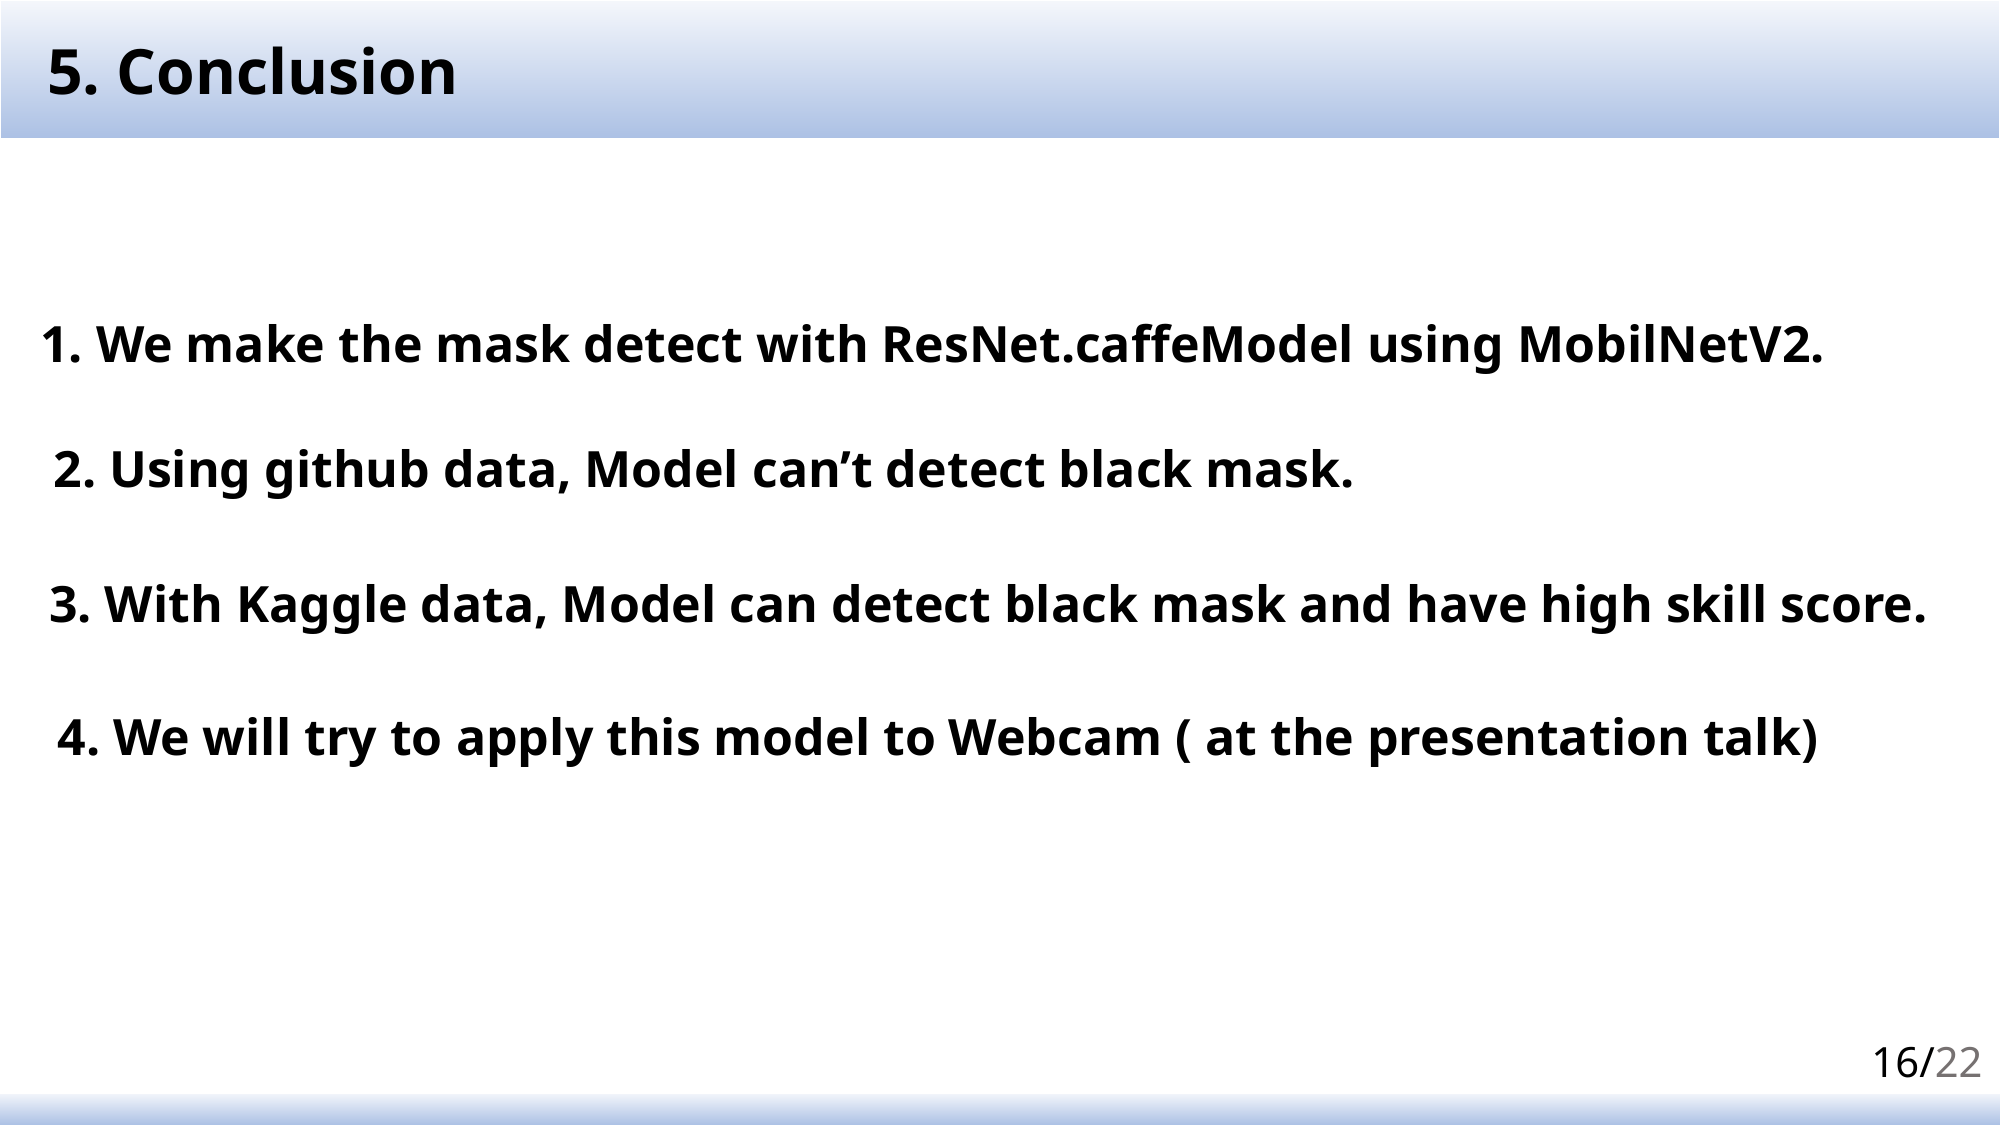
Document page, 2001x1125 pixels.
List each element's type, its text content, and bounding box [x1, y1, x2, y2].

text_box 3. With Kaggle data, Model can detect black mask and have high skill score. [34, 564, 1944, 640]
text_box [0, 1093, 2000, 1125]
text_box 5. Conclusion [0, 0, 2000, 140]
text_box 1. We make the mask detect with ResNet.caffeModel using MobilNetV2. [25, 304, 1841, 380]
text_box 2. Using github data, Model can’t detect black mask. [38, 429, 1371, 505]
text_box 4. We will try to apply this model to Webcam ( at the presentation talk) [42, 698, 1834, 774]
text_box 16/22 [1856, 1028, 1998, 1094]
